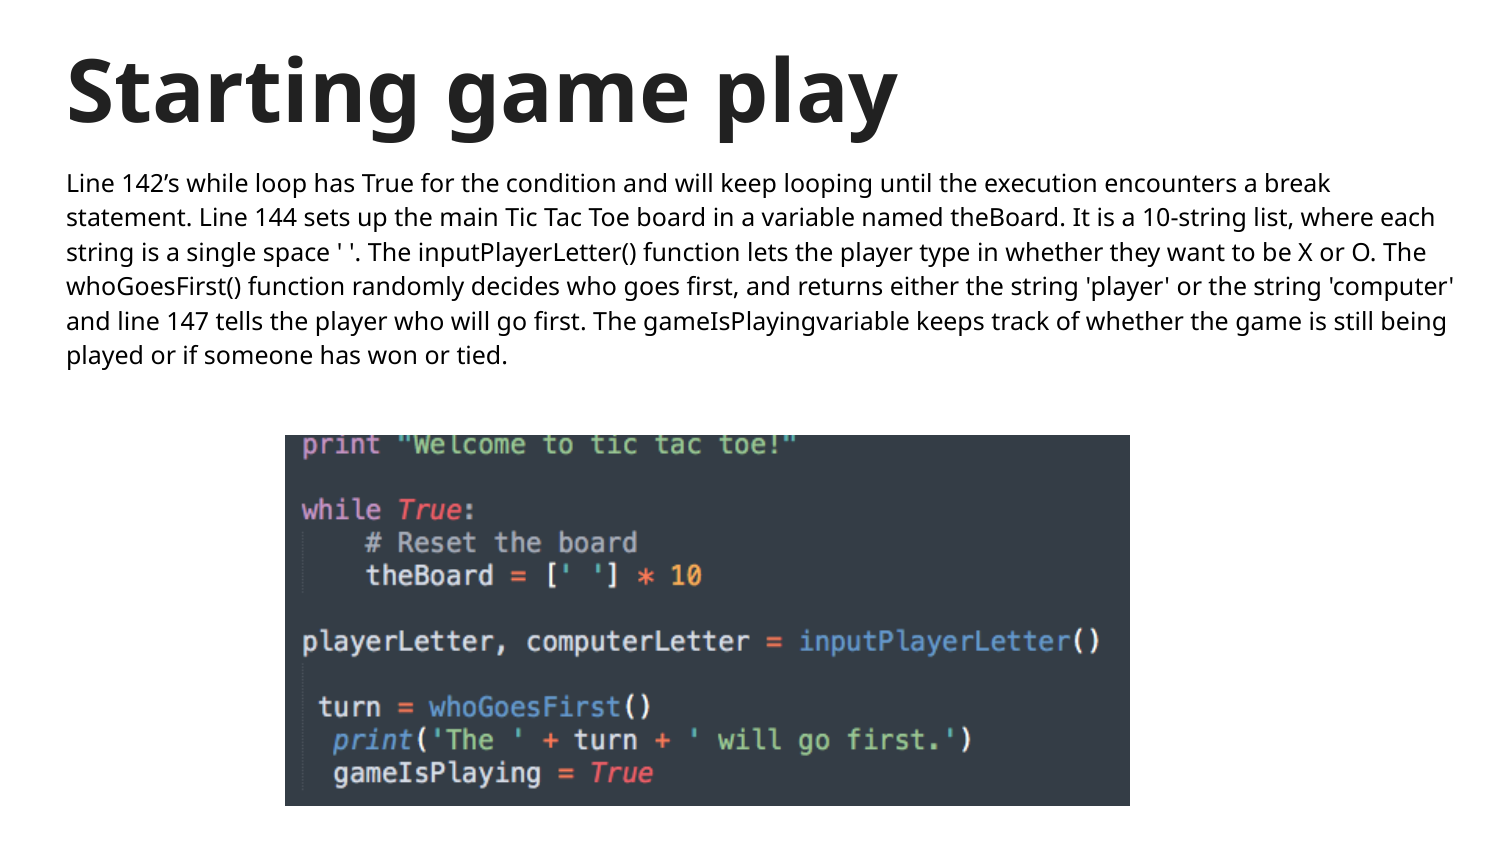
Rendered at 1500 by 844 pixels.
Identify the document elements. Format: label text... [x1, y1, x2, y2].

title Starting game play [51, 20, 1449, 147]
list Line 142’s while loop has True for the condition and will keep looping until the execution encounters a break statement. Line 144 sets up the main Tic Tac Toe board in a variable named theBoard. It is a 10-string list, where each string is a single space ' '. The inputPlayerLetter() function lets the player type in whether they want to be X or O. The whoGoesFirst() function randomly decides who goes first, and returns either the string 'player' or the string 'computer' and line 147 tells the player who will go first. The gameIsPlayingvariable keeps track of whether the game is still being played or if someone has won or tied. [51, 147, 1480, 696]
picture [285, 435, 1130, 806]
